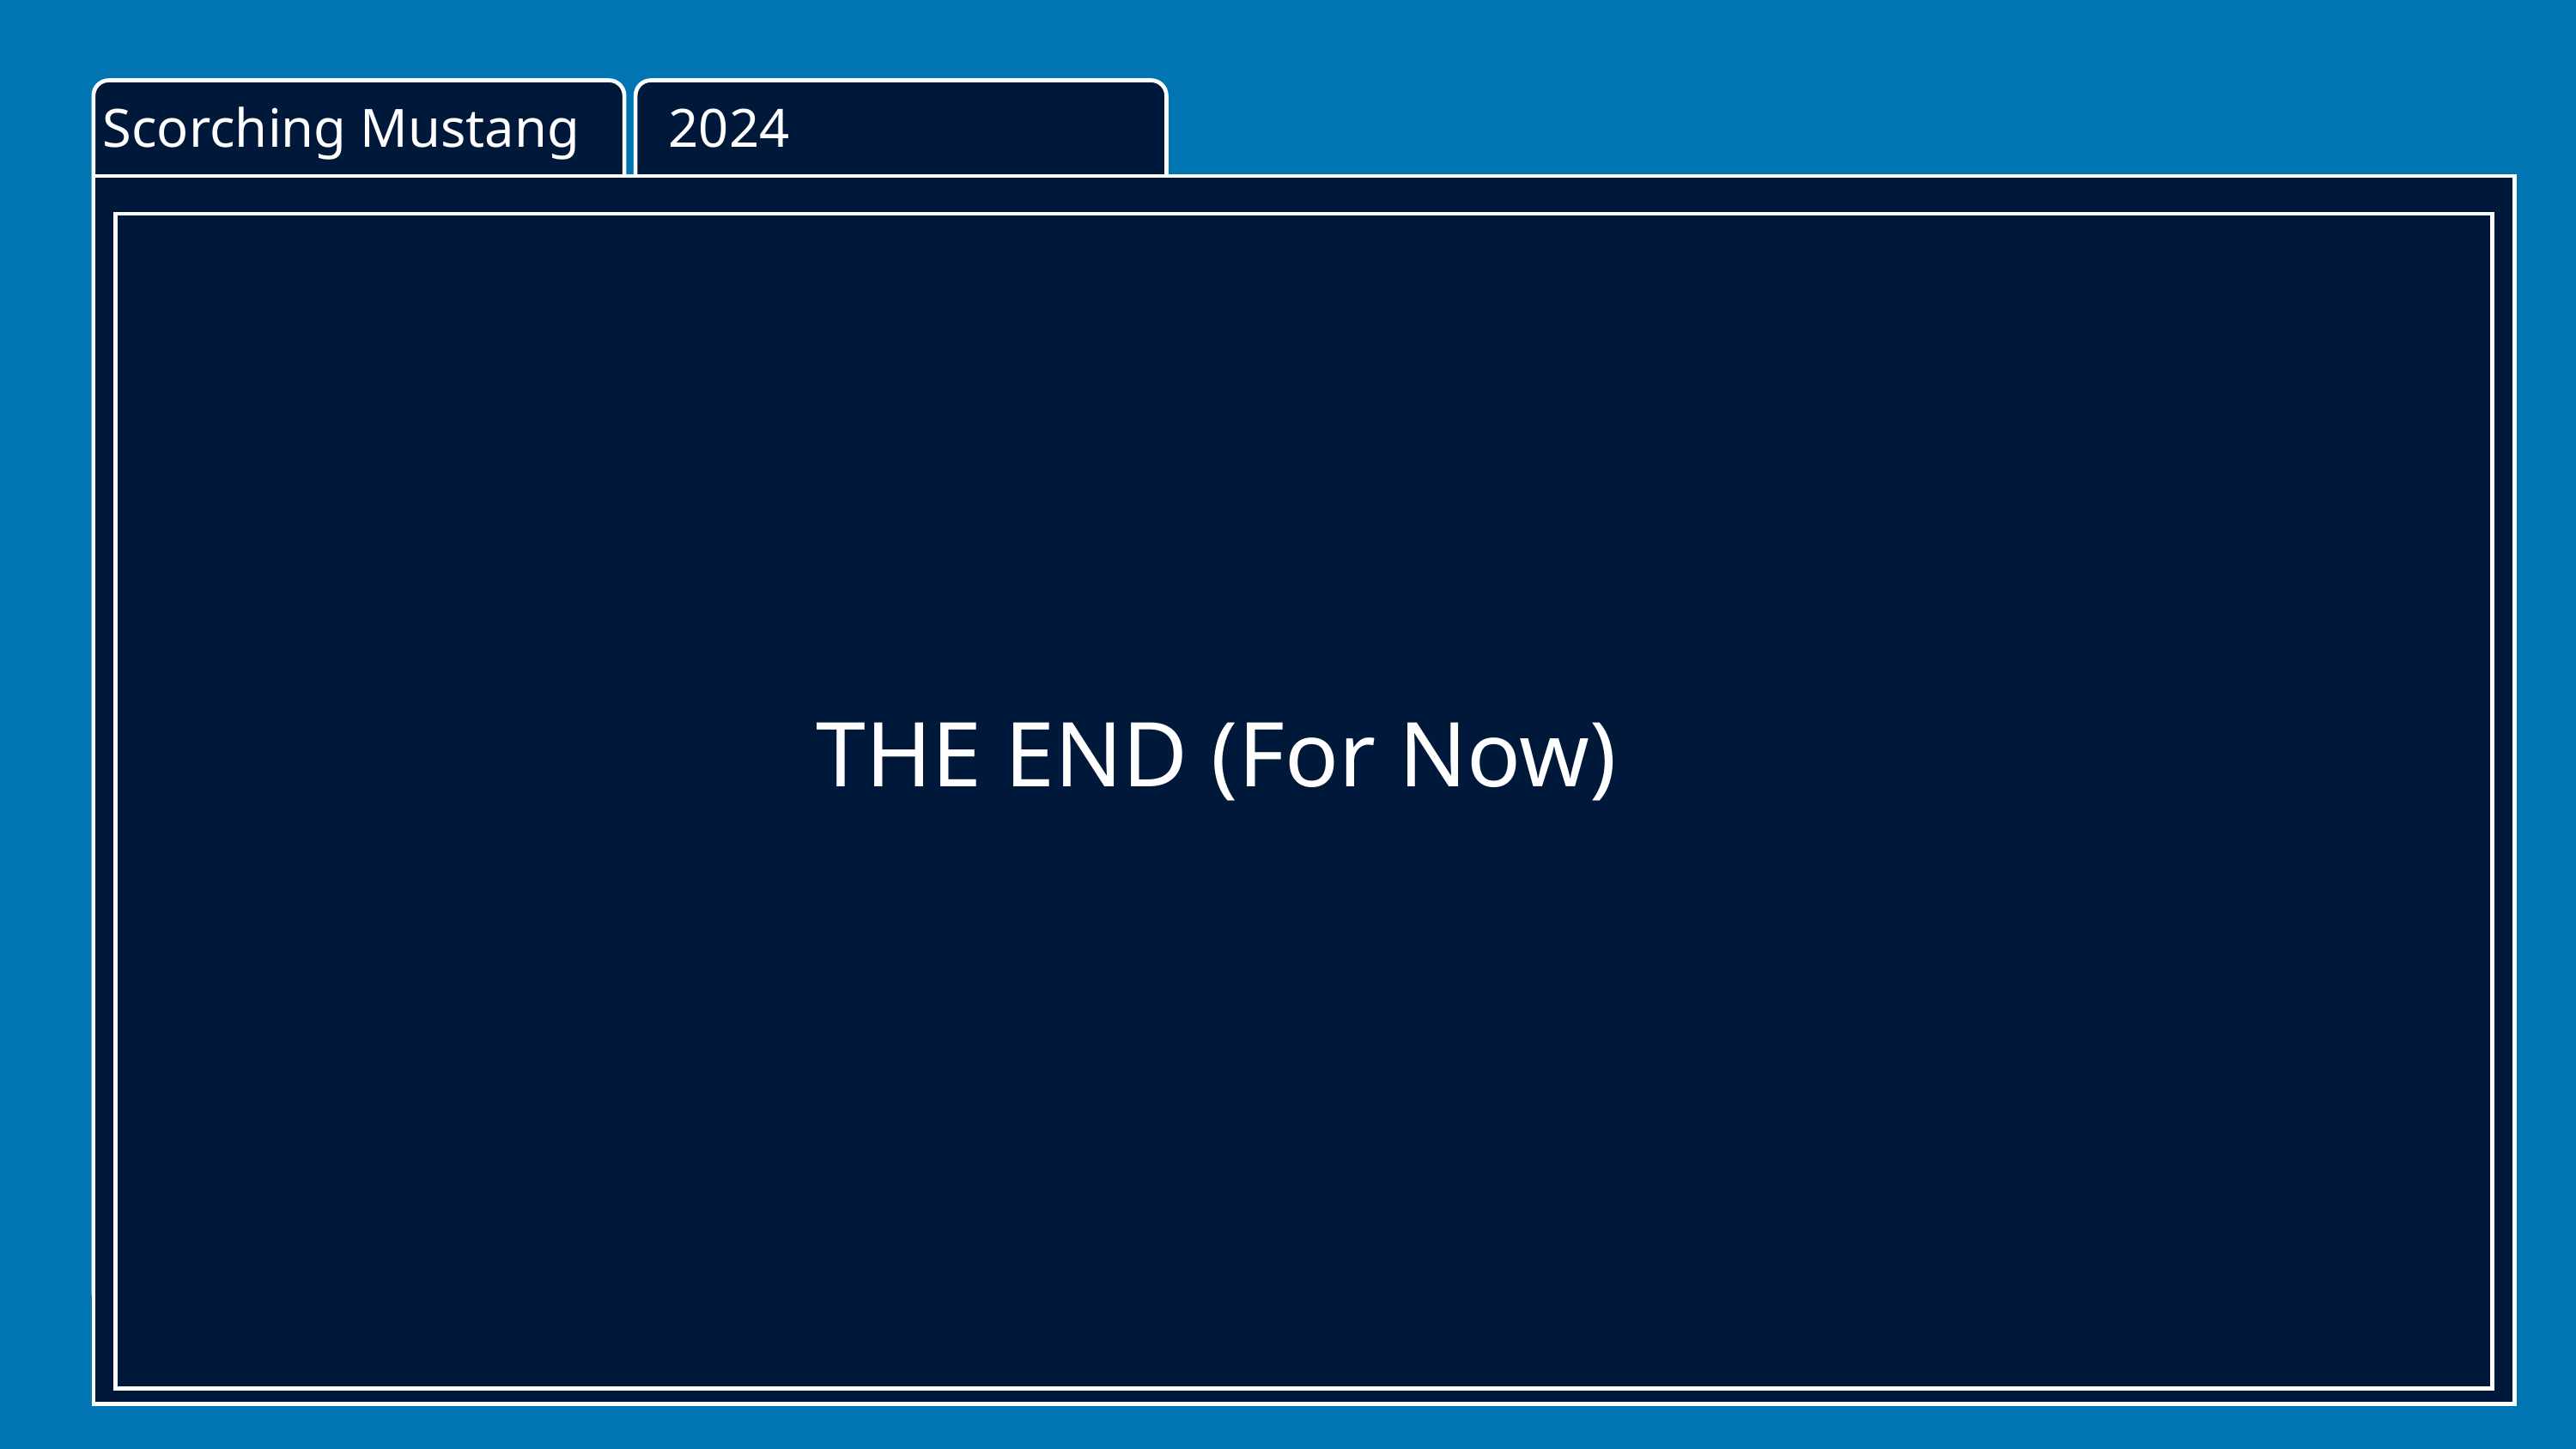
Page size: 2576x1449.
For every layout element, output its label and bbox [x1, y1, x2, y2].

text_box [635, 80, 1167, 173]
text_box [115, 213, 2493, 1389]
text_box [93, 175, 2515, 1404]
text_box [93, 80, 625, 174]
